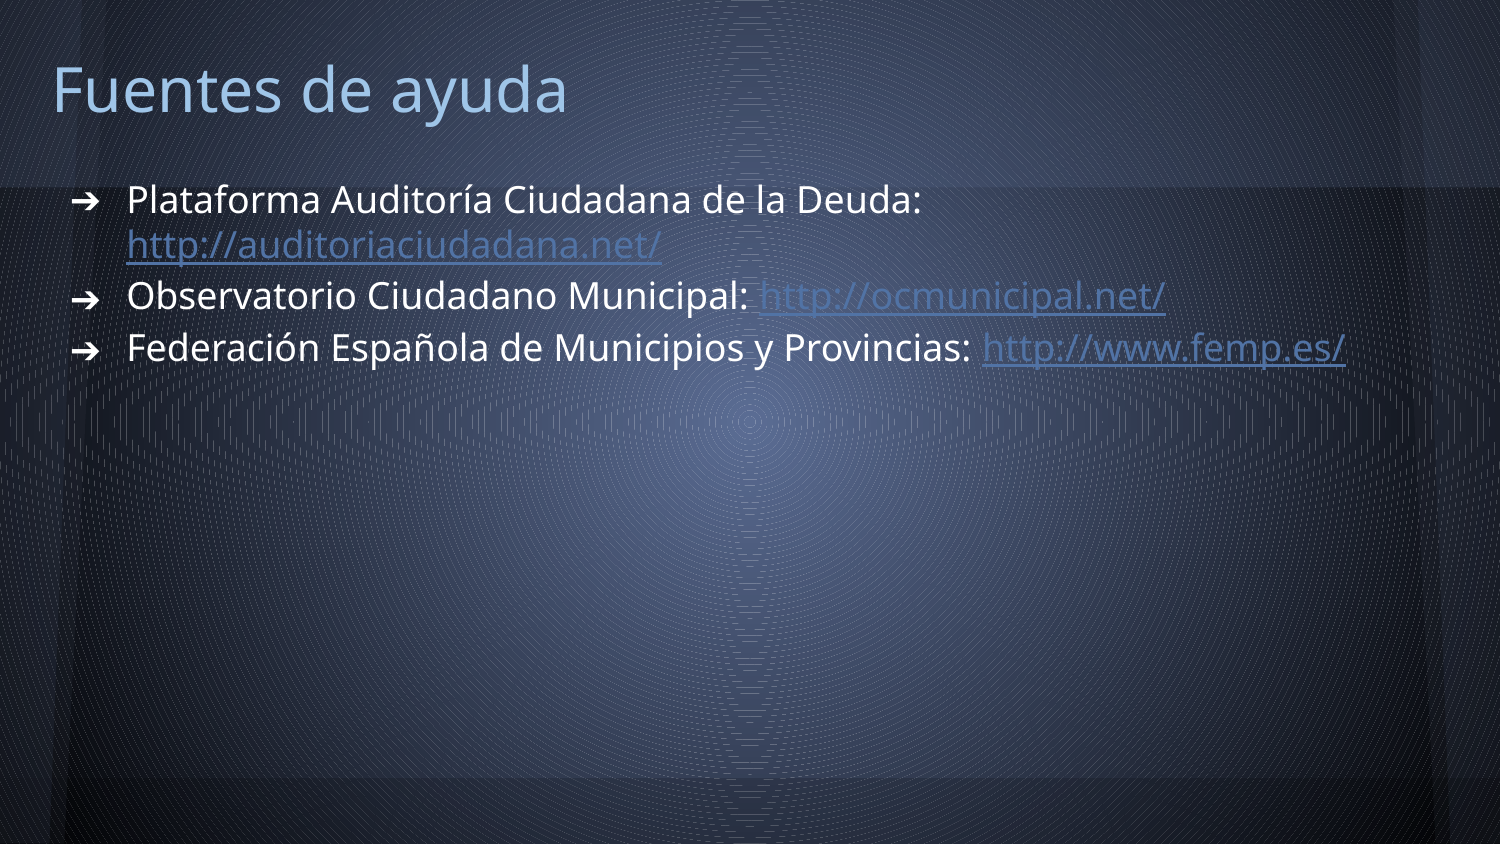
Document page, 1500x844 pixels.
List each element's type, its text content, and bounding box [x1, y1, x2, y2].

list Plataforma Auditoría Ciudadana de la Deuda: http://auditoriaciudadana.net/ Observatorio Ciudadano Municipal: http://ocmunicipal.net/ Federación Española de Municipios y Provincias: http://www.femp.es/ [36, 161, 1468, 808]
title Fuentes de ayuda [36, 30, 1468, 140]
